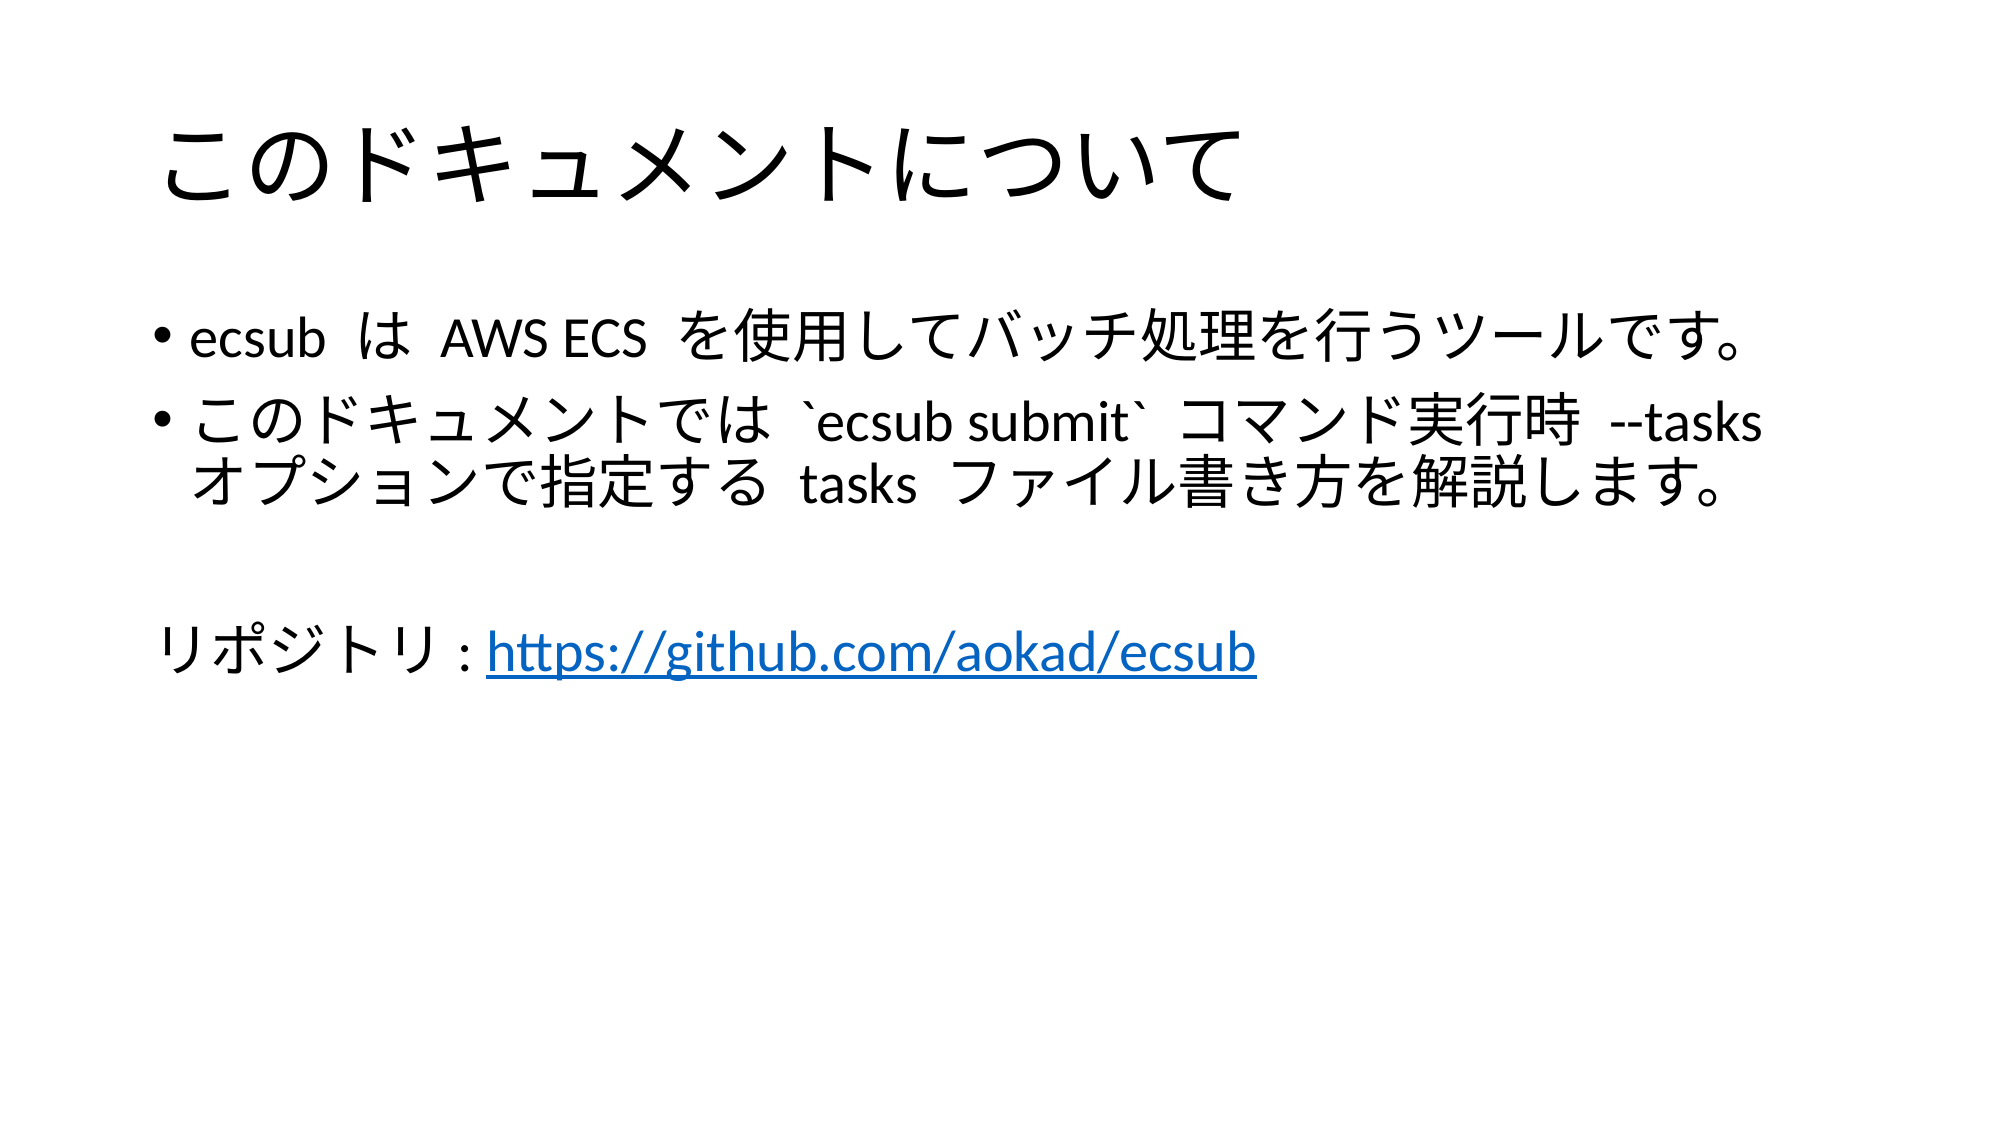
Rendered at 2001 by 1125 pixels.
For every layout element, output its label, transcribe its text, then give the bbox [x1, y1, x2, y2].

title このドキュメントについて [137, 59, 1863, 278]
list ecsub は AWS ECS を使用してバッチ処理を行うツールです。 このドキュメントでは `ecsub submit` コマンド実行時 --tasks オプションで指定する tasks ファイル書き方を解説します。 リポジトリ: https://github.com/aokad/ecsub [137, 299, 1863, 1014]
